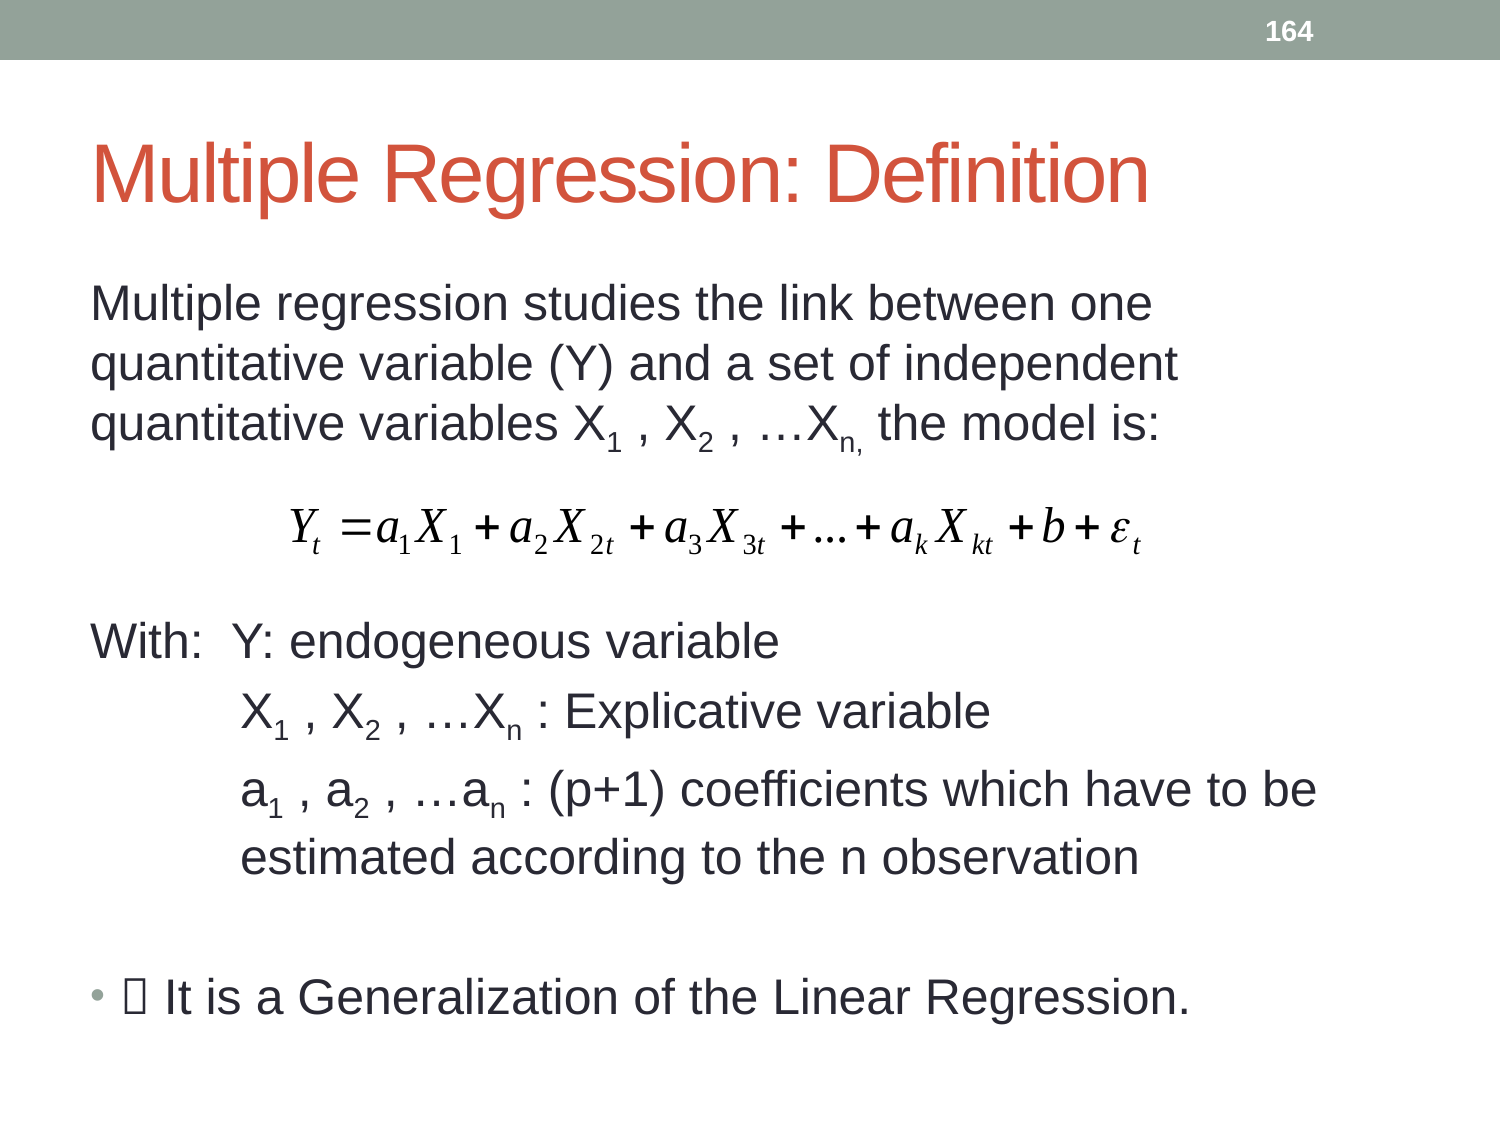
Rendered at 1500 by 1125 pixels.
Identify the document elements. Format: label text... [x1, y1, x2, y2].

slide_number 164 [1250, 3, 1425, 57]
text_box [283, 491, 1151, 568]
title Multiple Regression: Definition [75, 87, 1425, 250]
list Multiple regression studies the link between one quantitative variable (Y) and a set of independent quantitative variables X1 , X2 , …Xn, the model is: With: Y: endogeneous variable X1 , X2 , …Xn : Explicative variable a1 , a2 , …an : (p+1) coefficients which have to be estimated according to the n observation  It is a Generalization of the Linear Regression. [75, 262, 1425, 1063]
